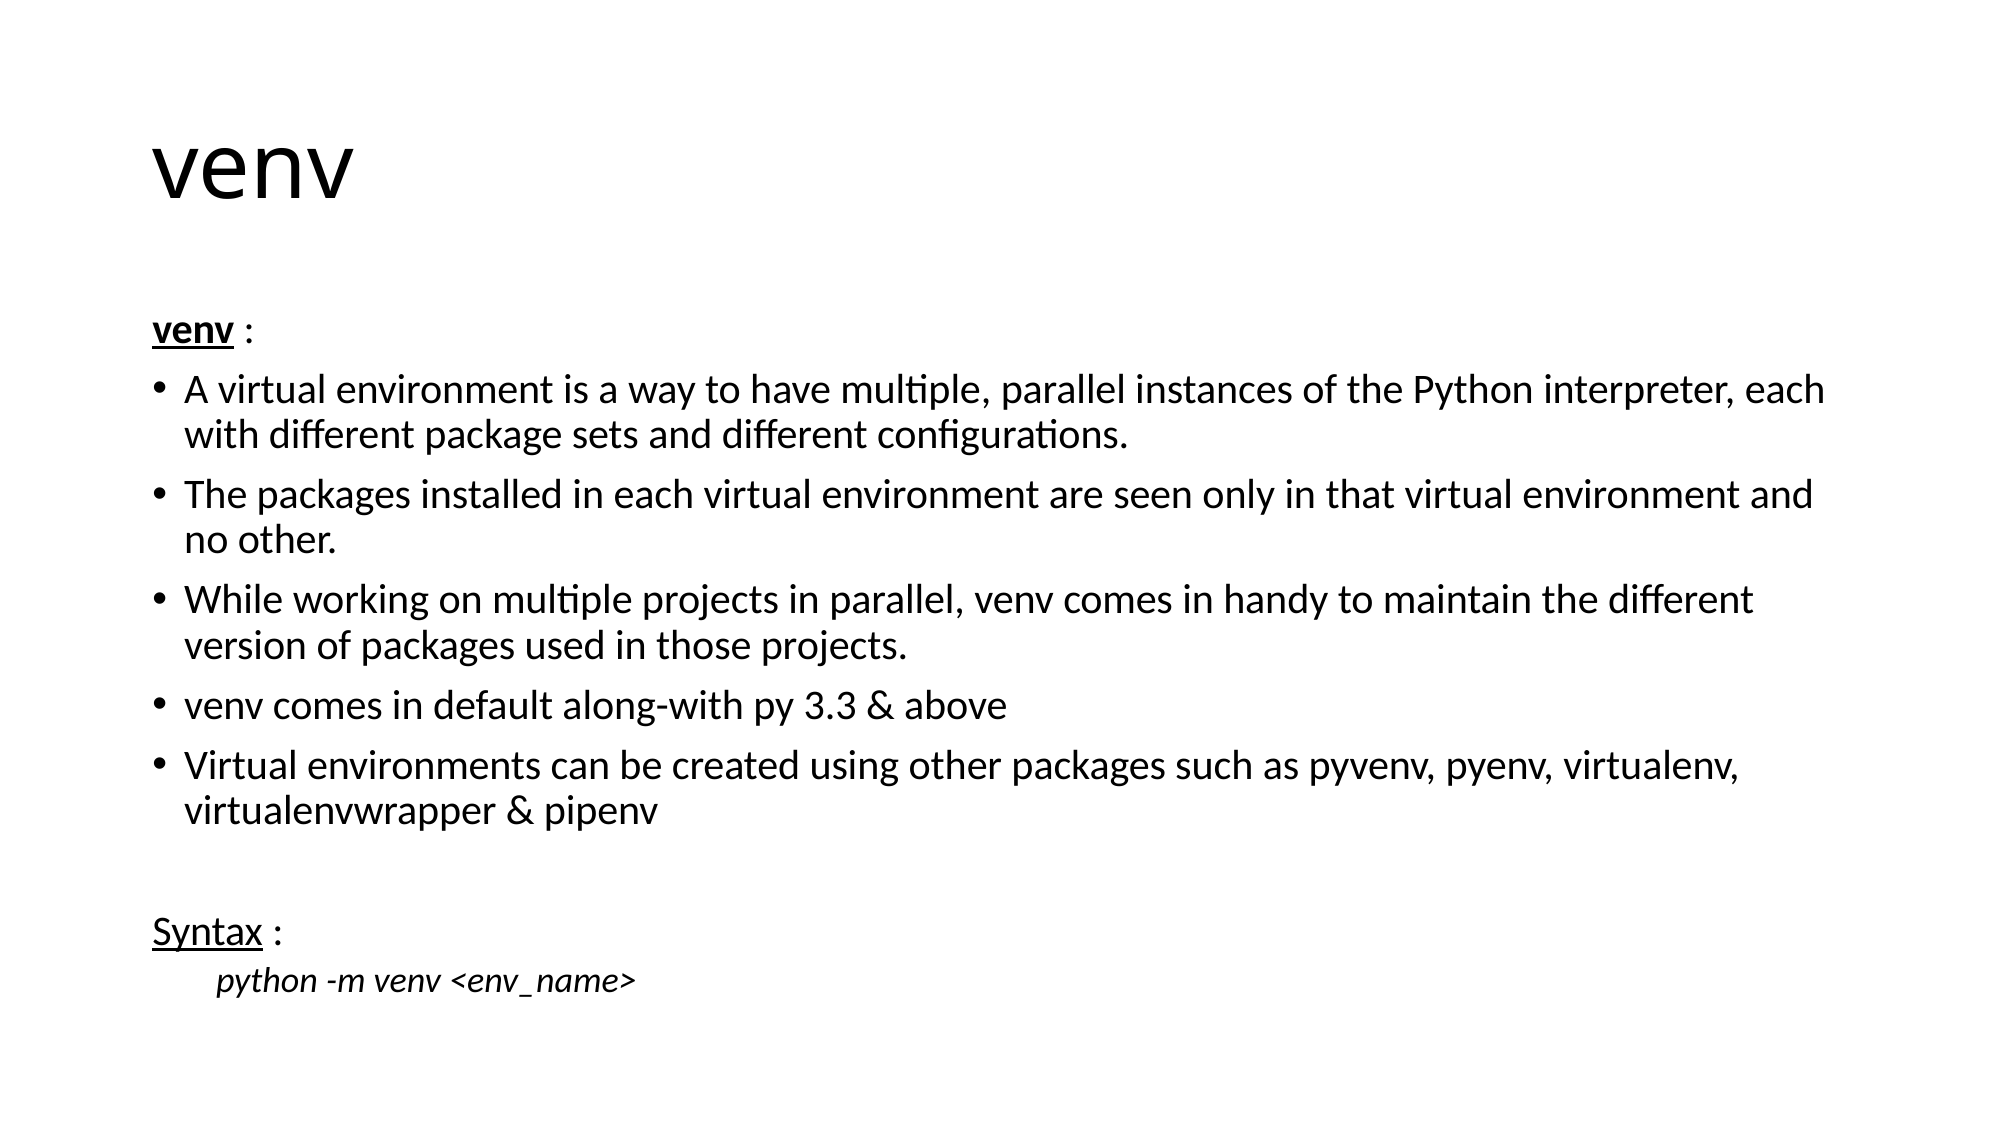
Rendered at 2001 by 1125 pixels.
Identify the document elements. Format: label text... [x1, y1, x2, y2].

title venv [137, 59, 1863, 278]
list venv : A virtual environment is a way to have multiple, parallel instances of the Python interpreter, each with different package sets and different configurations. The packages installed in each virtual environment are seen only in that virtual environment and no other. While working on multiple projects in parallel, venv comes in handy to maintain the different version of packages used in those projects. venv comes in default along-with py 3.3 & above Virtual environments can be created using other packages such as pyvenv, pyenv, virtualenv, virtualenvwrapper & pipenv Syntax : python -m venv <env_name> [137, 299, 1863, 1014]
